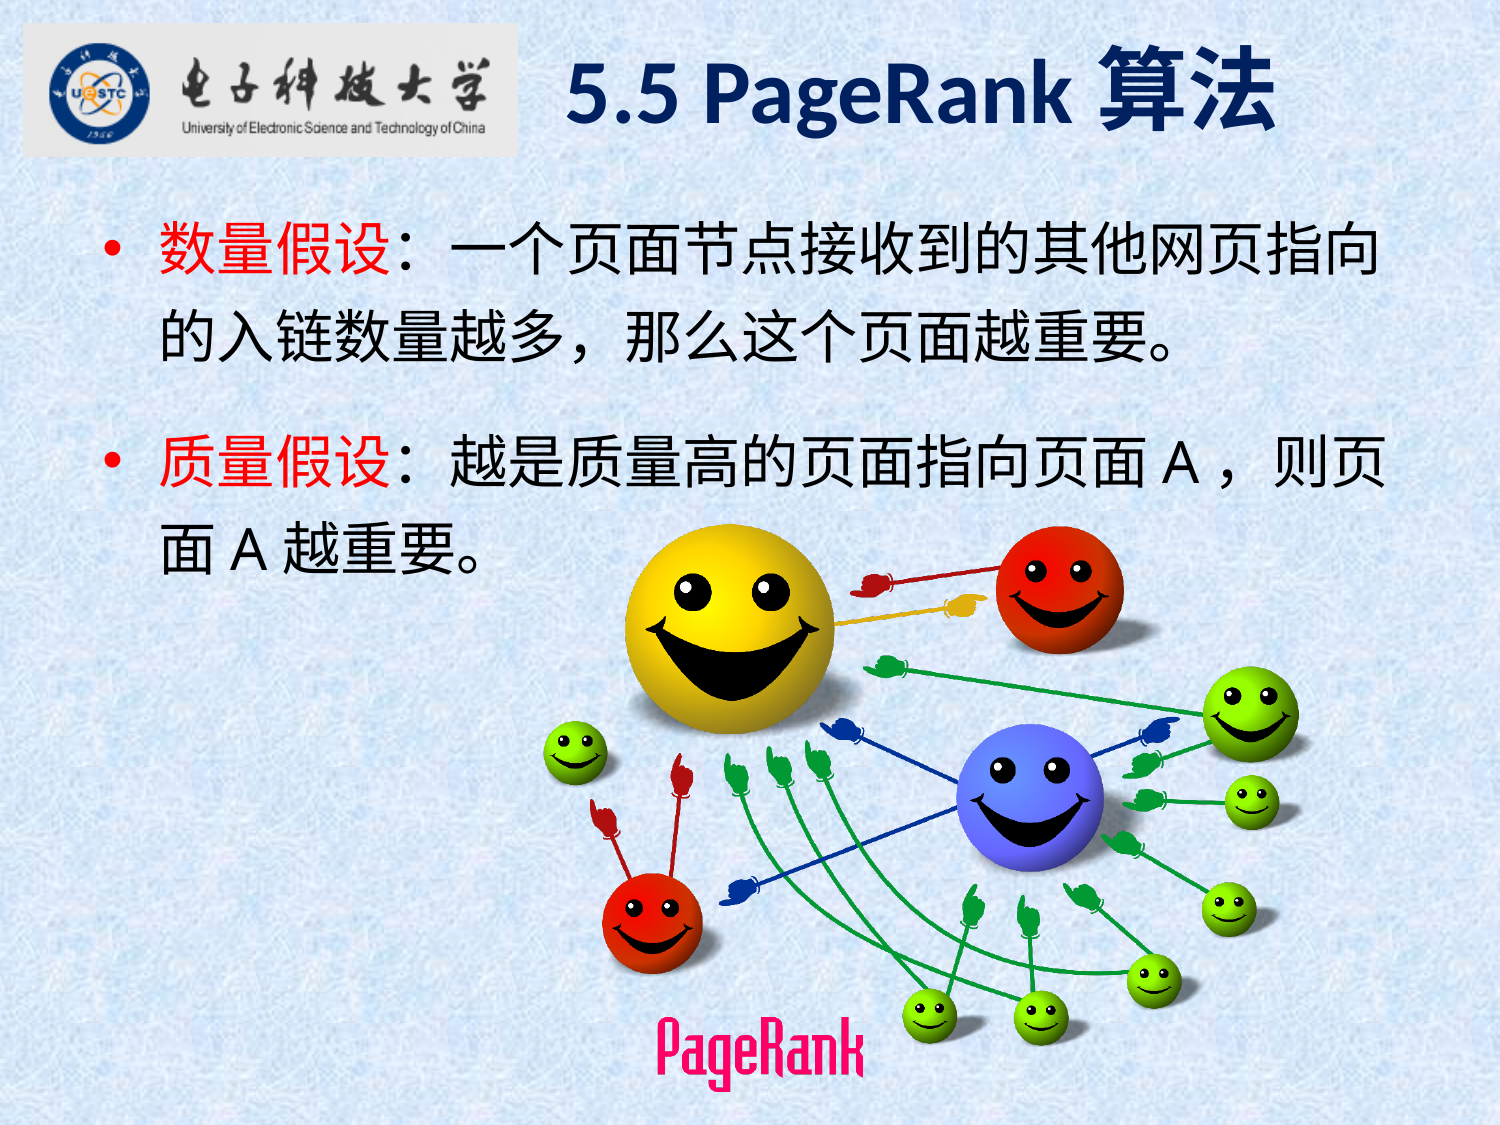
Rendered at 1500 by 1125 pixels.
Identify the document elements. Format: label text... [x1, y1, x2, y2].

title 5.5 PageRank算法 [549, 24, 1400, 175]
list 数量假设：一个页面节点接收到的其他网页指向的入链数量越多，那么这个页面越重要。 质量假设：越是质量高的页面指向页面A，则页面A越重要。 [87, 187, 1425, 1025]
picture [0, 0, 1500, 1125]
